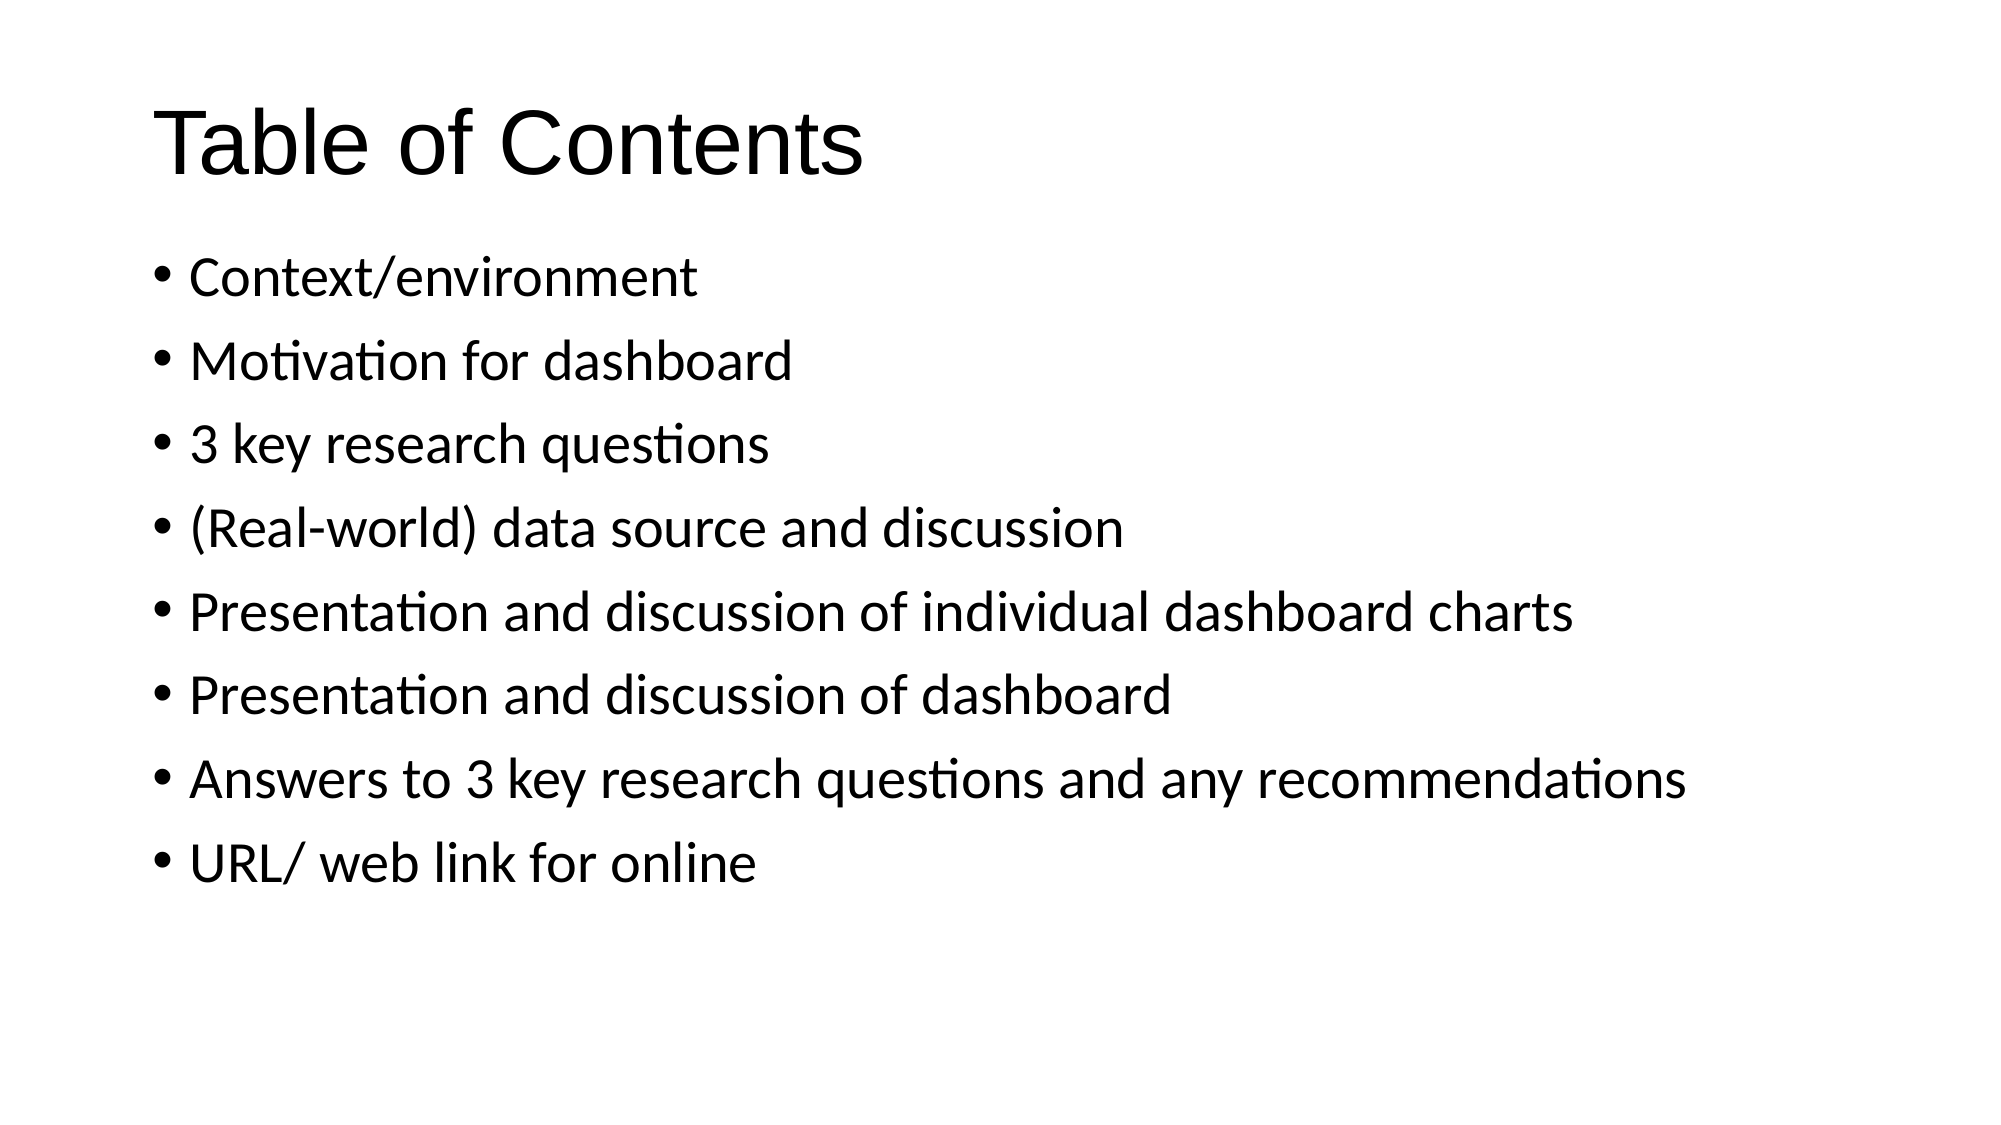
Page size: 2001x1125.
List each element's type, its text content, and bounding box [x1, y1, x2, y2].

list Context/environment Motivation for dashboard 3 key research questions (Real-world) data source and discussion Presentation and discussion of individual dashboard charts Presentation and discussion of dashboard Answers to 3 key research questions and any recommendations URL/ web link for online [137, 238, 1959, 956]
title Table of Contents [137, 36, 1863, 238]
